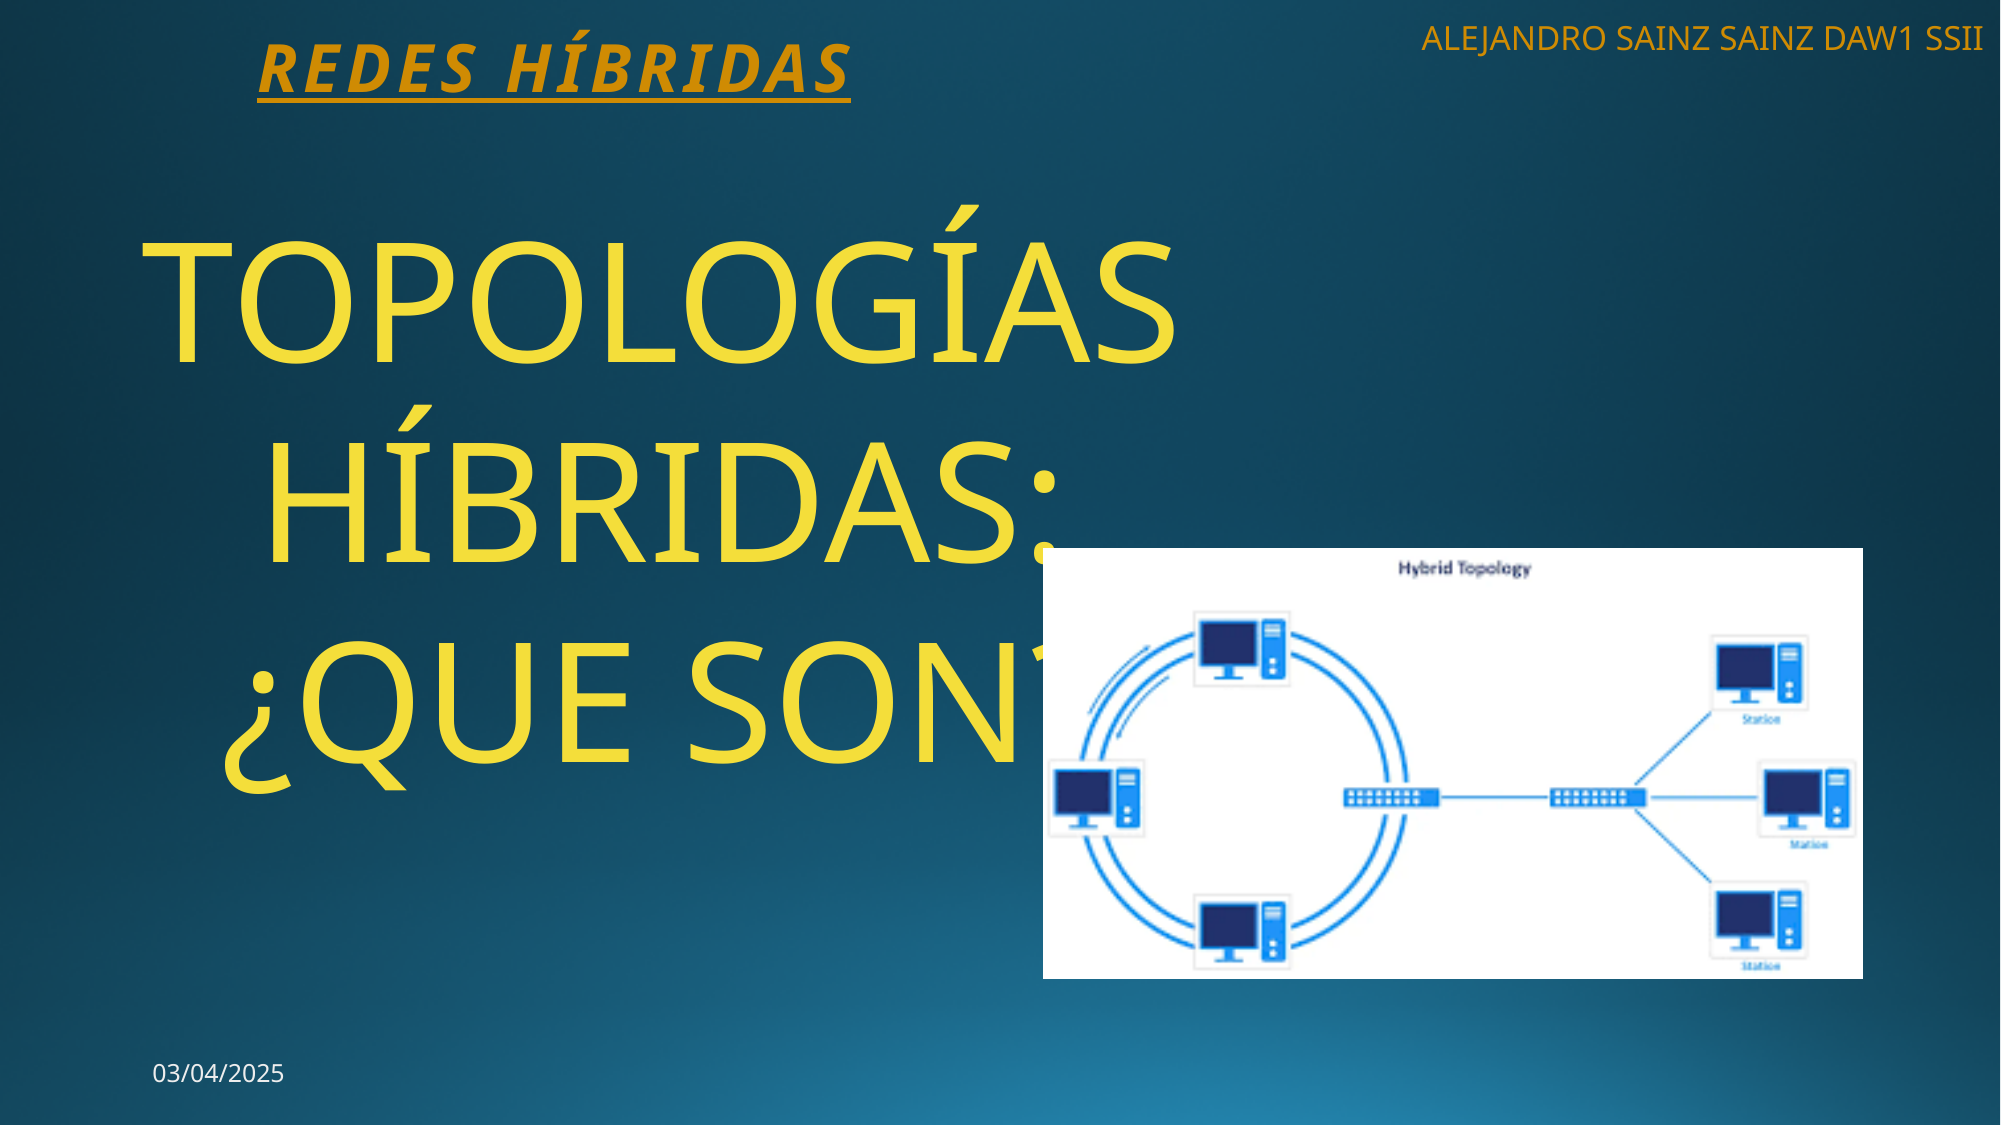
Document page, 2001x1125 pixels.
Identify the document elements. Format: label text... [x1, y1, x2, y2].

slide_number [137, 1042, 588, 1103]
text_box REDES HÍBRIDAS [242, 27, 523, 118]
subtitle ALEJANDRO SAINZ SAINZ DAW1 SSII [1229, 0, 2000, 66]
text_box TOPOLOGÍAS HÍBRIDAS: ¿QUE SON? [0, 188, 1374, 804]
picture [0, 0, 2001, 1125]
